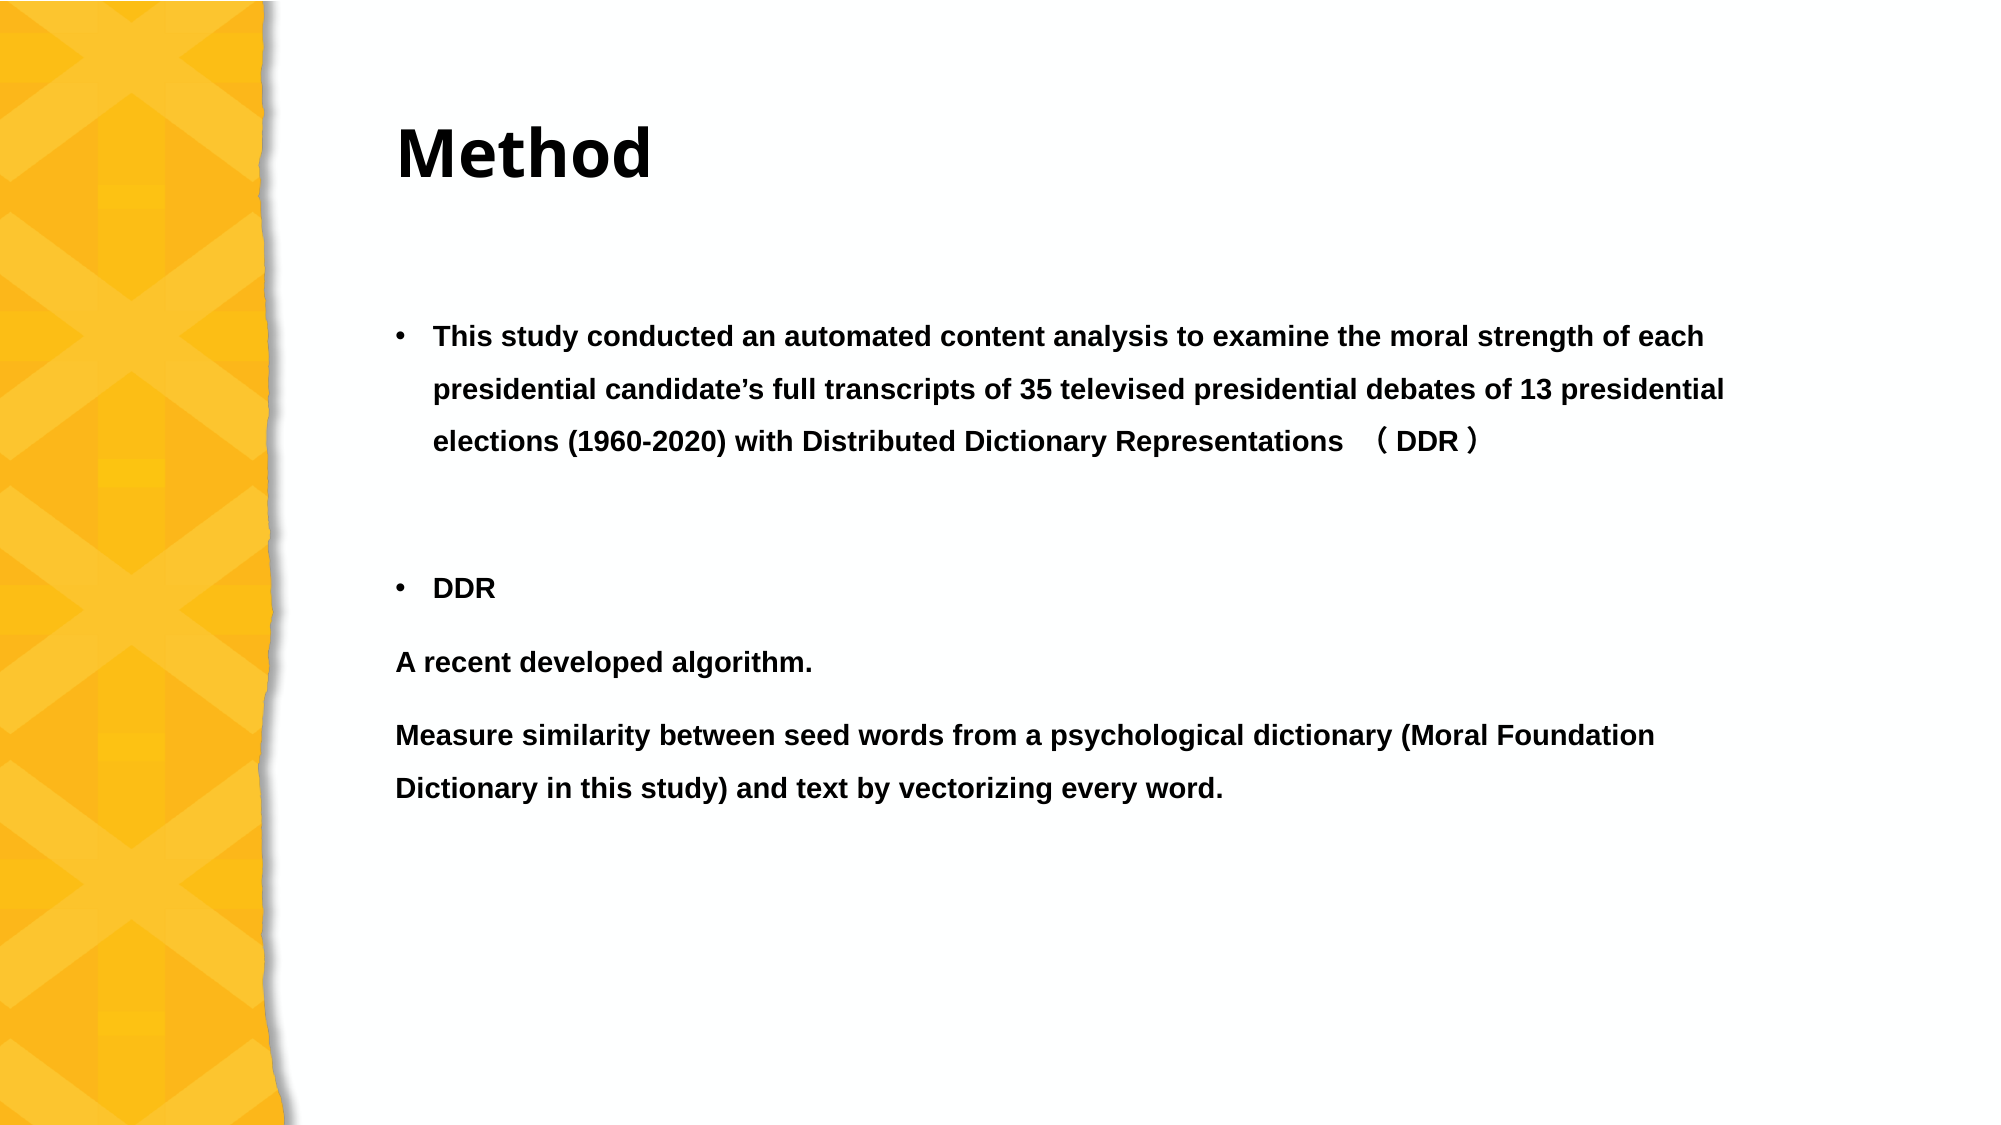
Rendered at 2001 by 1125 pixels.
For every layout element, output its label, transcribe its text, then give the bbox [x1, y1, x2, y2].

picture [0, 2, 331, 1124]
title Method [380, 87, 1863, 224]
list This study conducted an automated content analysis to examine the moral strength of each presidential candidate’s full transcripts of 35 televised presidential debates of 13 presidential elections (1960-2020) with Distributed Dictionary Representations （DDR） DDR A recent developed algorithm. Measure similarity between seed words from a psychological dictionary (Moral Foundation Dictionary in this study) and text by vectorizing every word. [380, 292, 1798, 902]
